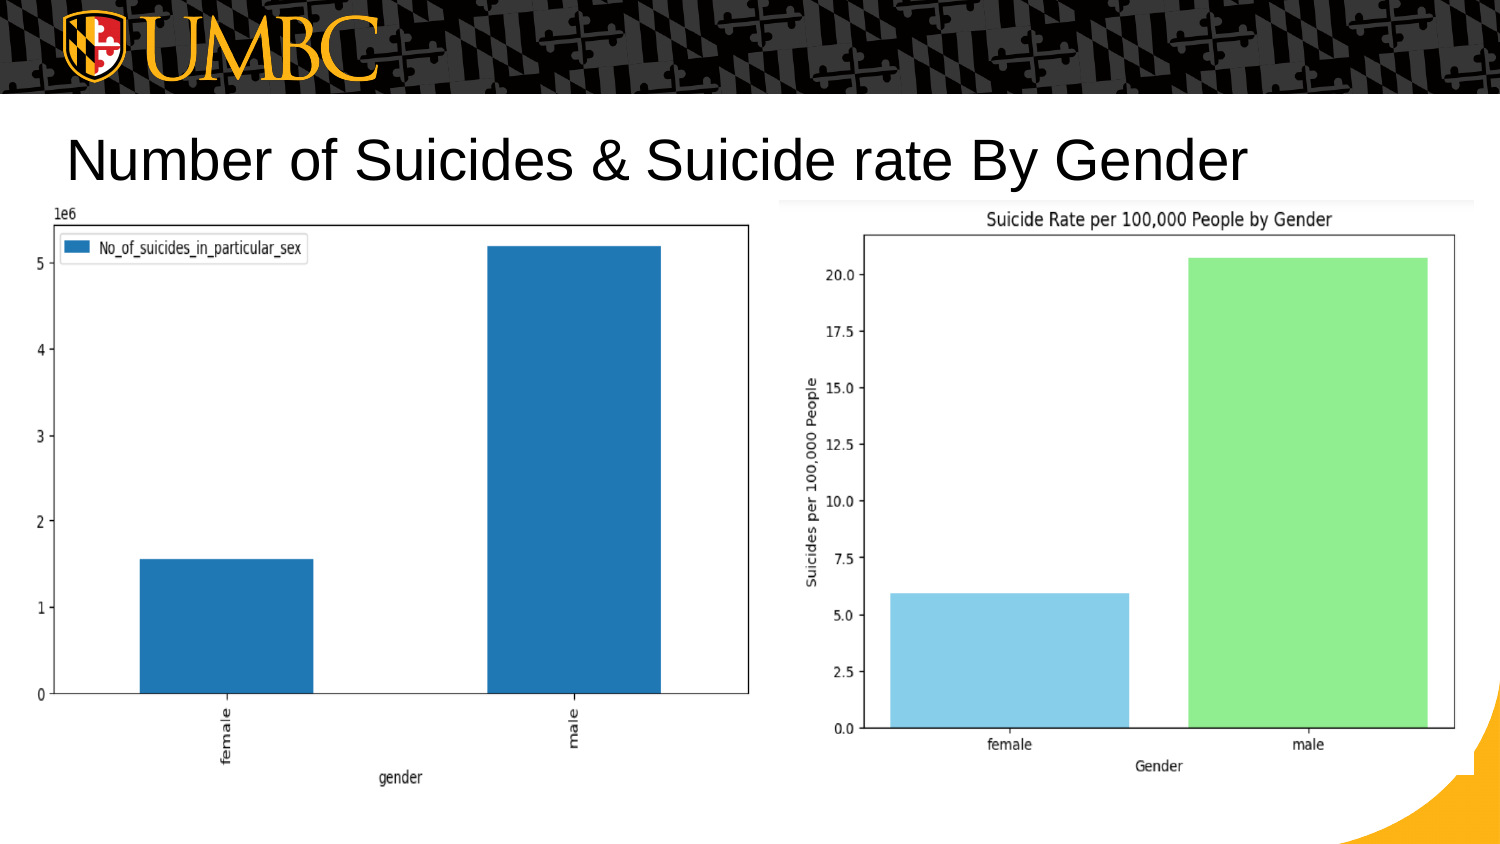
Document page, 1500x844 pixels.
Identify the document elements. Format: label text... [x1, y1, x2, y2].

picture [26, 190, 773, 795]
picture [0, 0, 1500, 94]
picture [779, 200, 1500, 844]
title Number of Suicides & Suicide rate By Gender [51, 106, 1449, 199]
